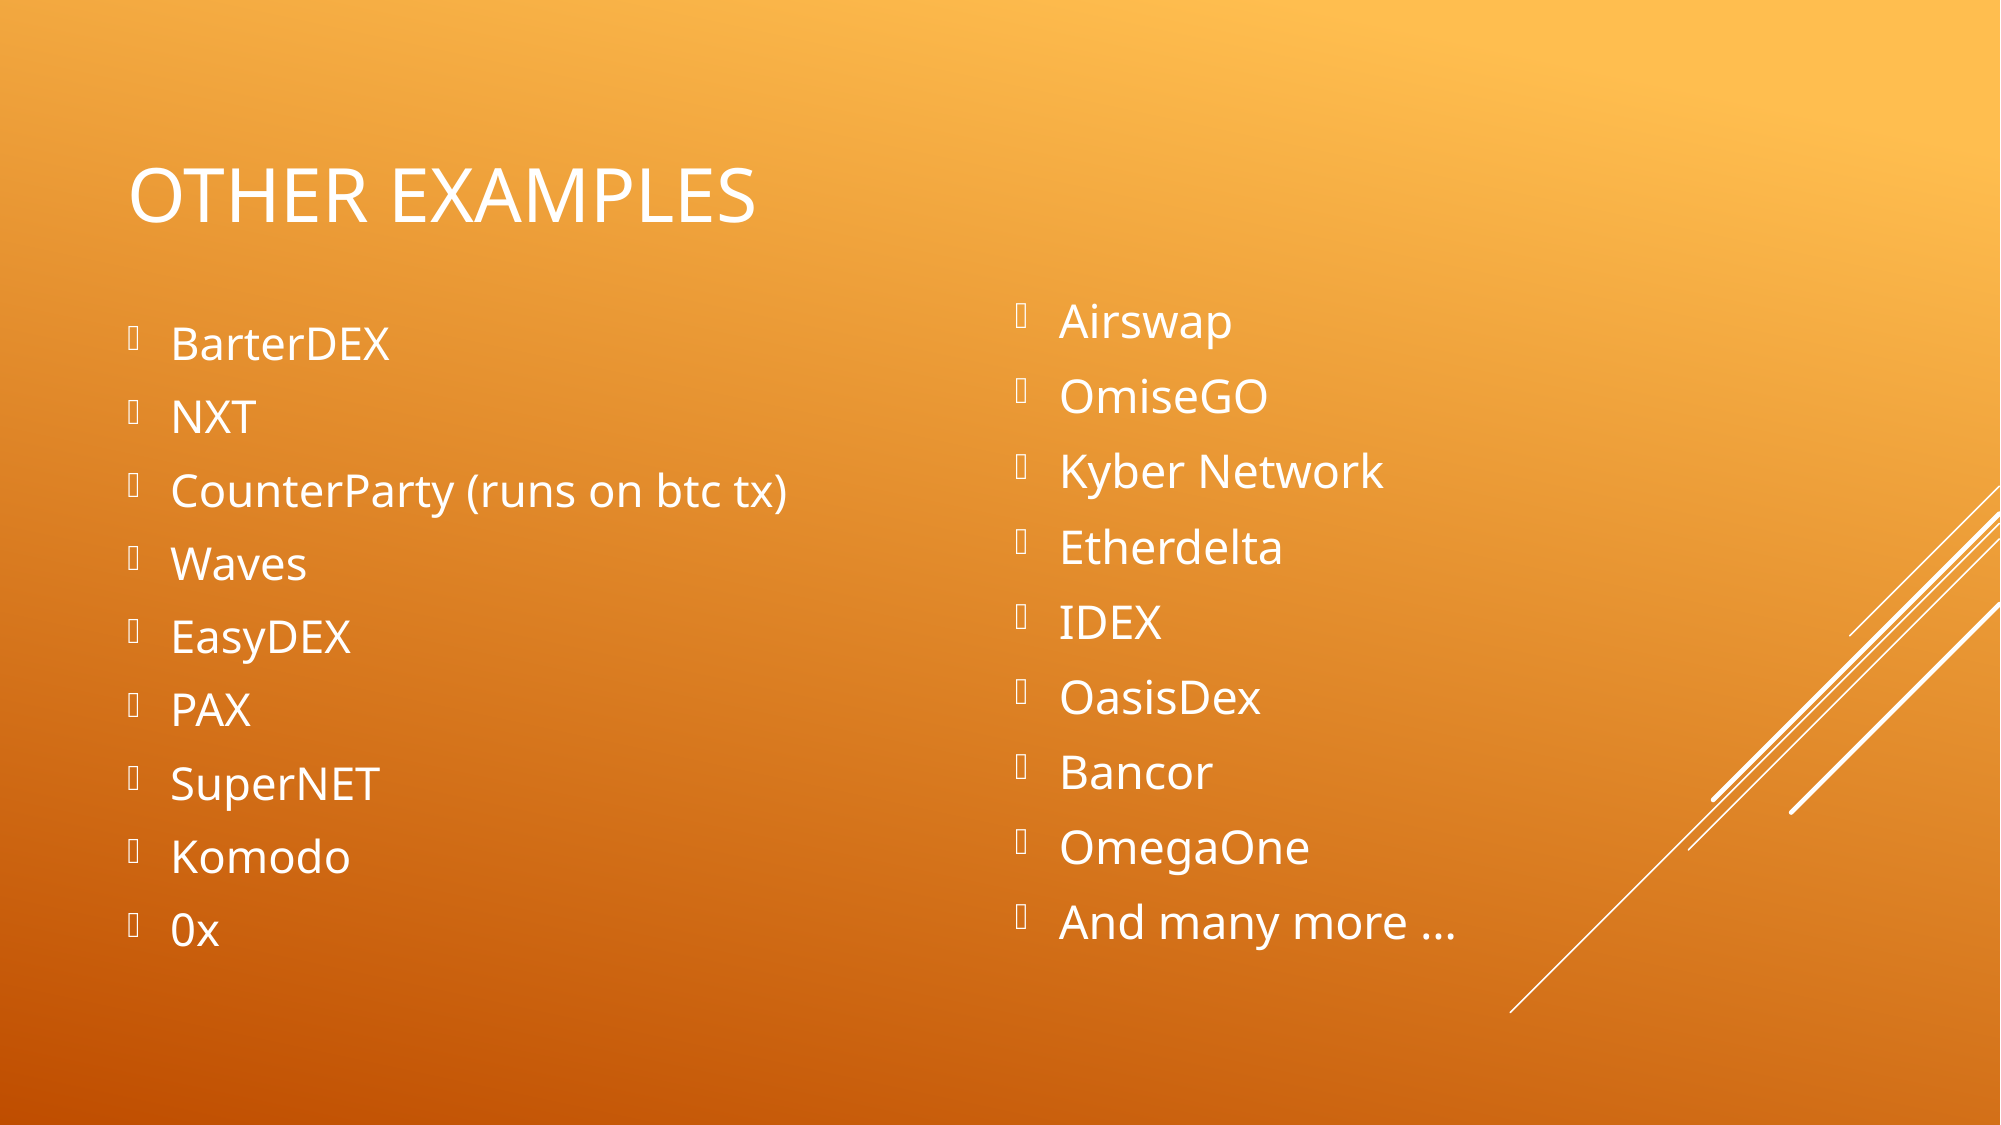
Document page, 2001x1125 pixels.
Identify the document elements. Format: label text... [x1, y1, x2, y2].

title Other Examples [112, 69, 1594, 317]
text_box Airswap OmiseGO Kyber Network Etherdelta IDEX OasisDex Bancor OmegaOne And many more … [999, 281, 1855, 960]
list BarterDEX NXT CounterParty (runs on btc tx) Waves EasyDEX PAX SuperNET Komodo 0x [112, 304, 967, 967]
